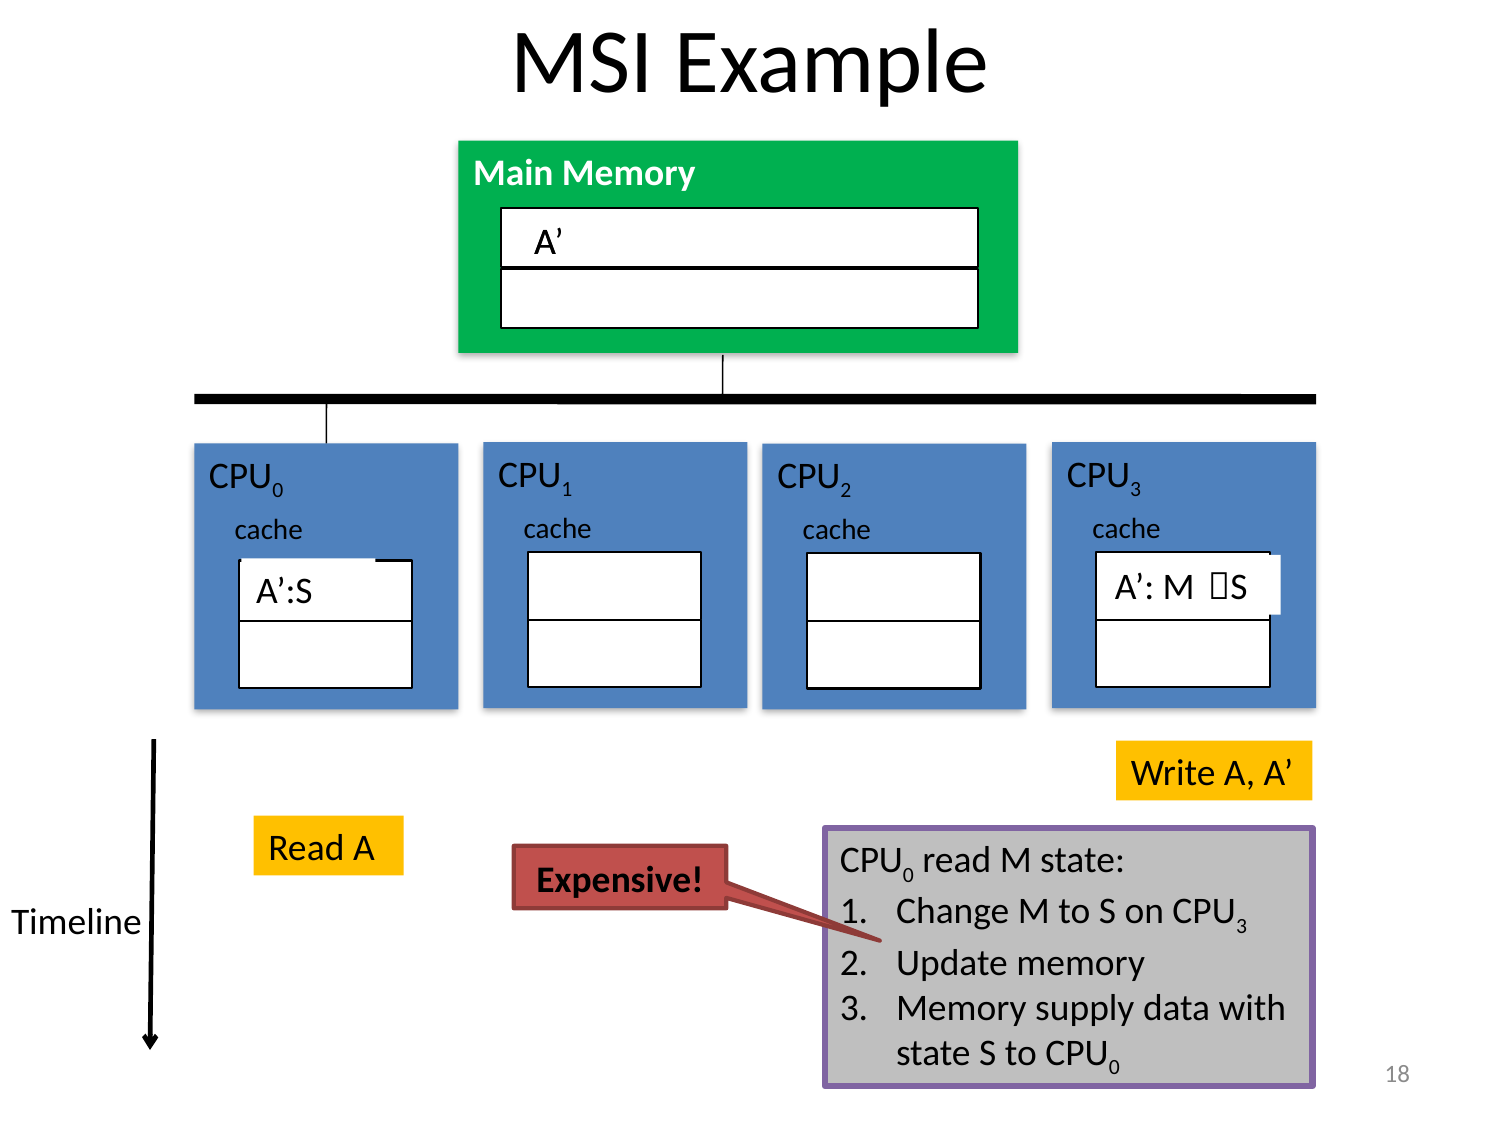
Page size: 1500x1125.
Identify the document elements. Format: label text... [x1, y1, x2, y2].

text_box [805, 551, 983, 619]
title MSI Example [75, 0, 1425, 150]
text_box [526, 618, 704, 689]
text_box CPU1 cache [481, 440, 749, 710]
text_box CPU3 cache [1050, 440, 1318, 710]
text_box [0, 892, 308, 897]
text_box CPU0 cache [192, 441, 460, 711]
text_box Expensive! [511, 843, 882, 943]
text_box A’:S [241, 558, 376, 619]
text_box [237, 558, 241, 619]
text_box [805, 619, 983, 691]
text_box A’: M [1099, 554, 1193, 615]
text_box S [1193, 554, 1281, 615]
text_box Timeline [0, 905, 159, 950]
text_box A’ [519, 210, 657, 270]
text_box [1094, 550, 1272, 618]
text_box [1094, 618, 1272, 689]
slide_number 18 [1074, 1042, 1425, 1103]
text_box Write A, A’ [1116, 740, 1313, 801]
text_box Read A [253, 815, 404, 876]
text_box Main Memory [456, 138, 1020, 355]
text_box [526, 550, 704, 618]
text_box [499, 267, 980, 330]
text_box [376, 558, 414, 619]
text_box [237, 619, 414, 691]
text_box [499, 206, 980, 267]
text_box CPU0 read M state: Change M to S on CPU3 Update memory Memory supply data with state S to CPU0 [823, 826, 1315, 1088]
text_box CPU2 cache [760, 441, 1029, 712]
